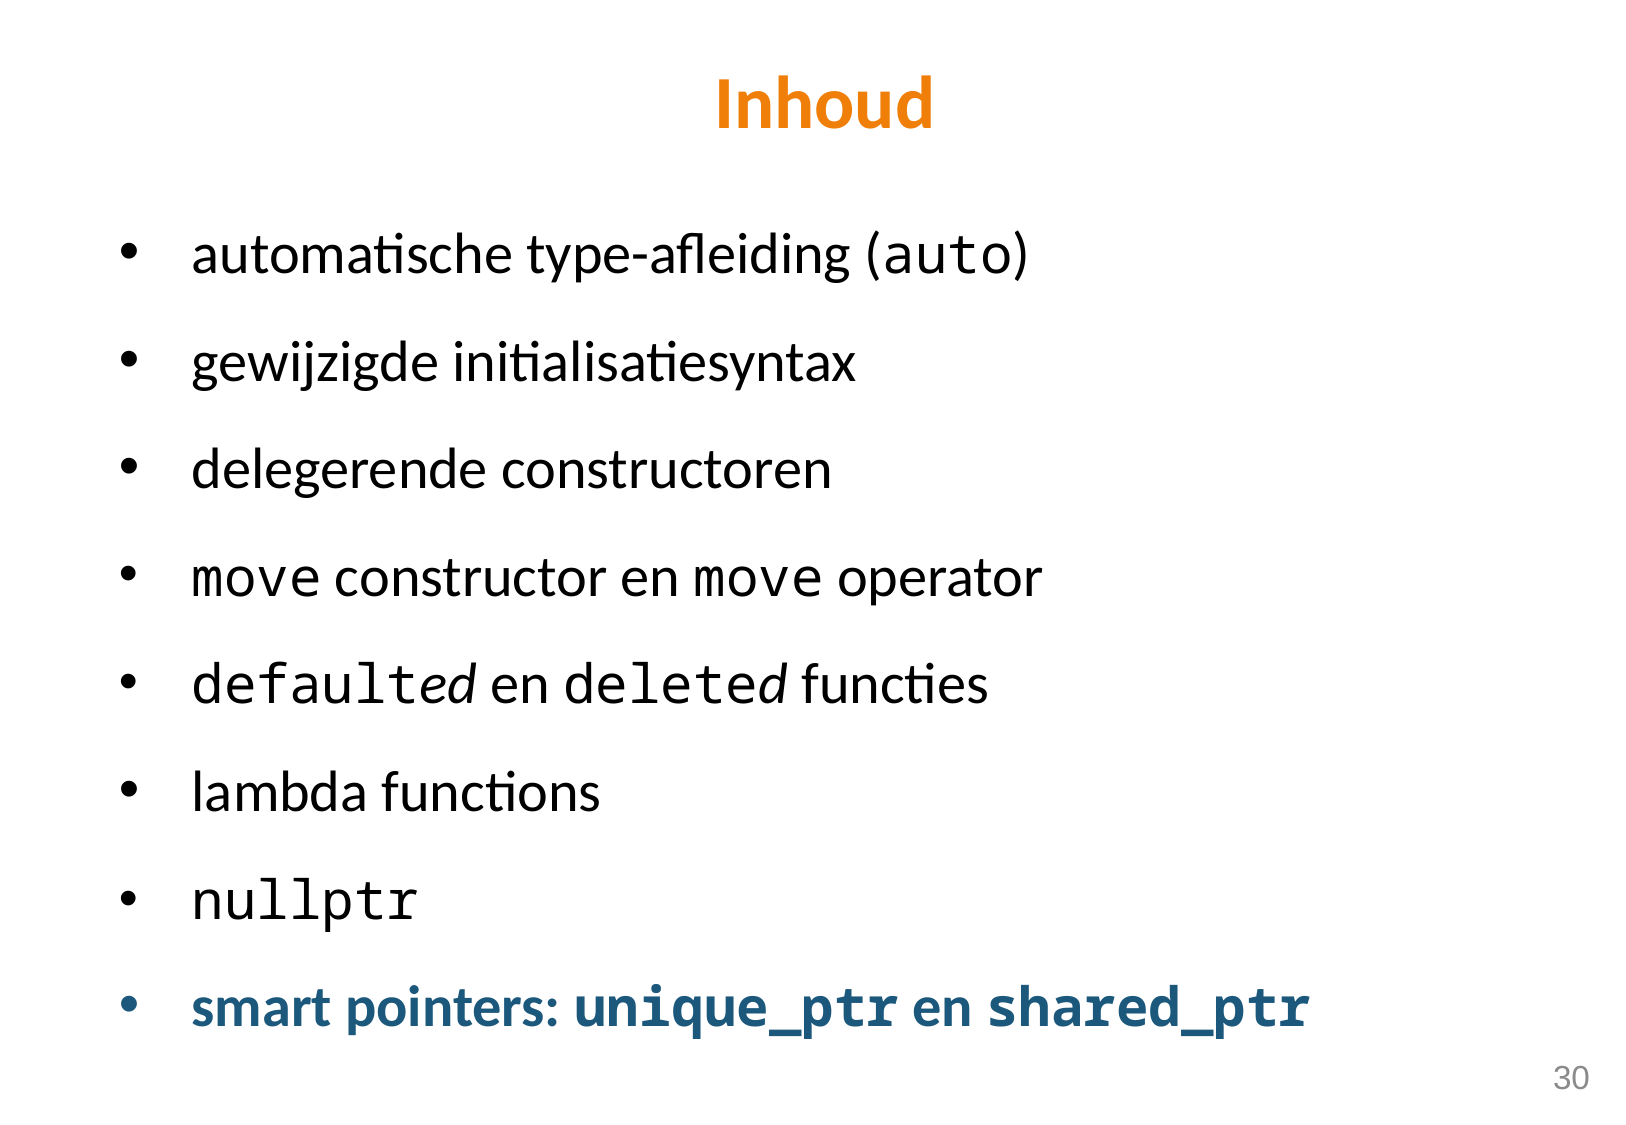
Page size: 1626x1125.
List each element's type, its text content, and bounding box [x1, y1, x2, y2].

slide_number 30 [1225, 1046, 1606, 1107]
title Inhoud [81, 25, 1569, 173]
list automatische type-afleiding (auto) gewijzigde initialisatiesyntax delegerende constructoren move constructor en move operator defaulted en deleted functies lambda functions nullptr smart pointers: unique_ptr en shared_ptr [103, 208, 1380, 953]
